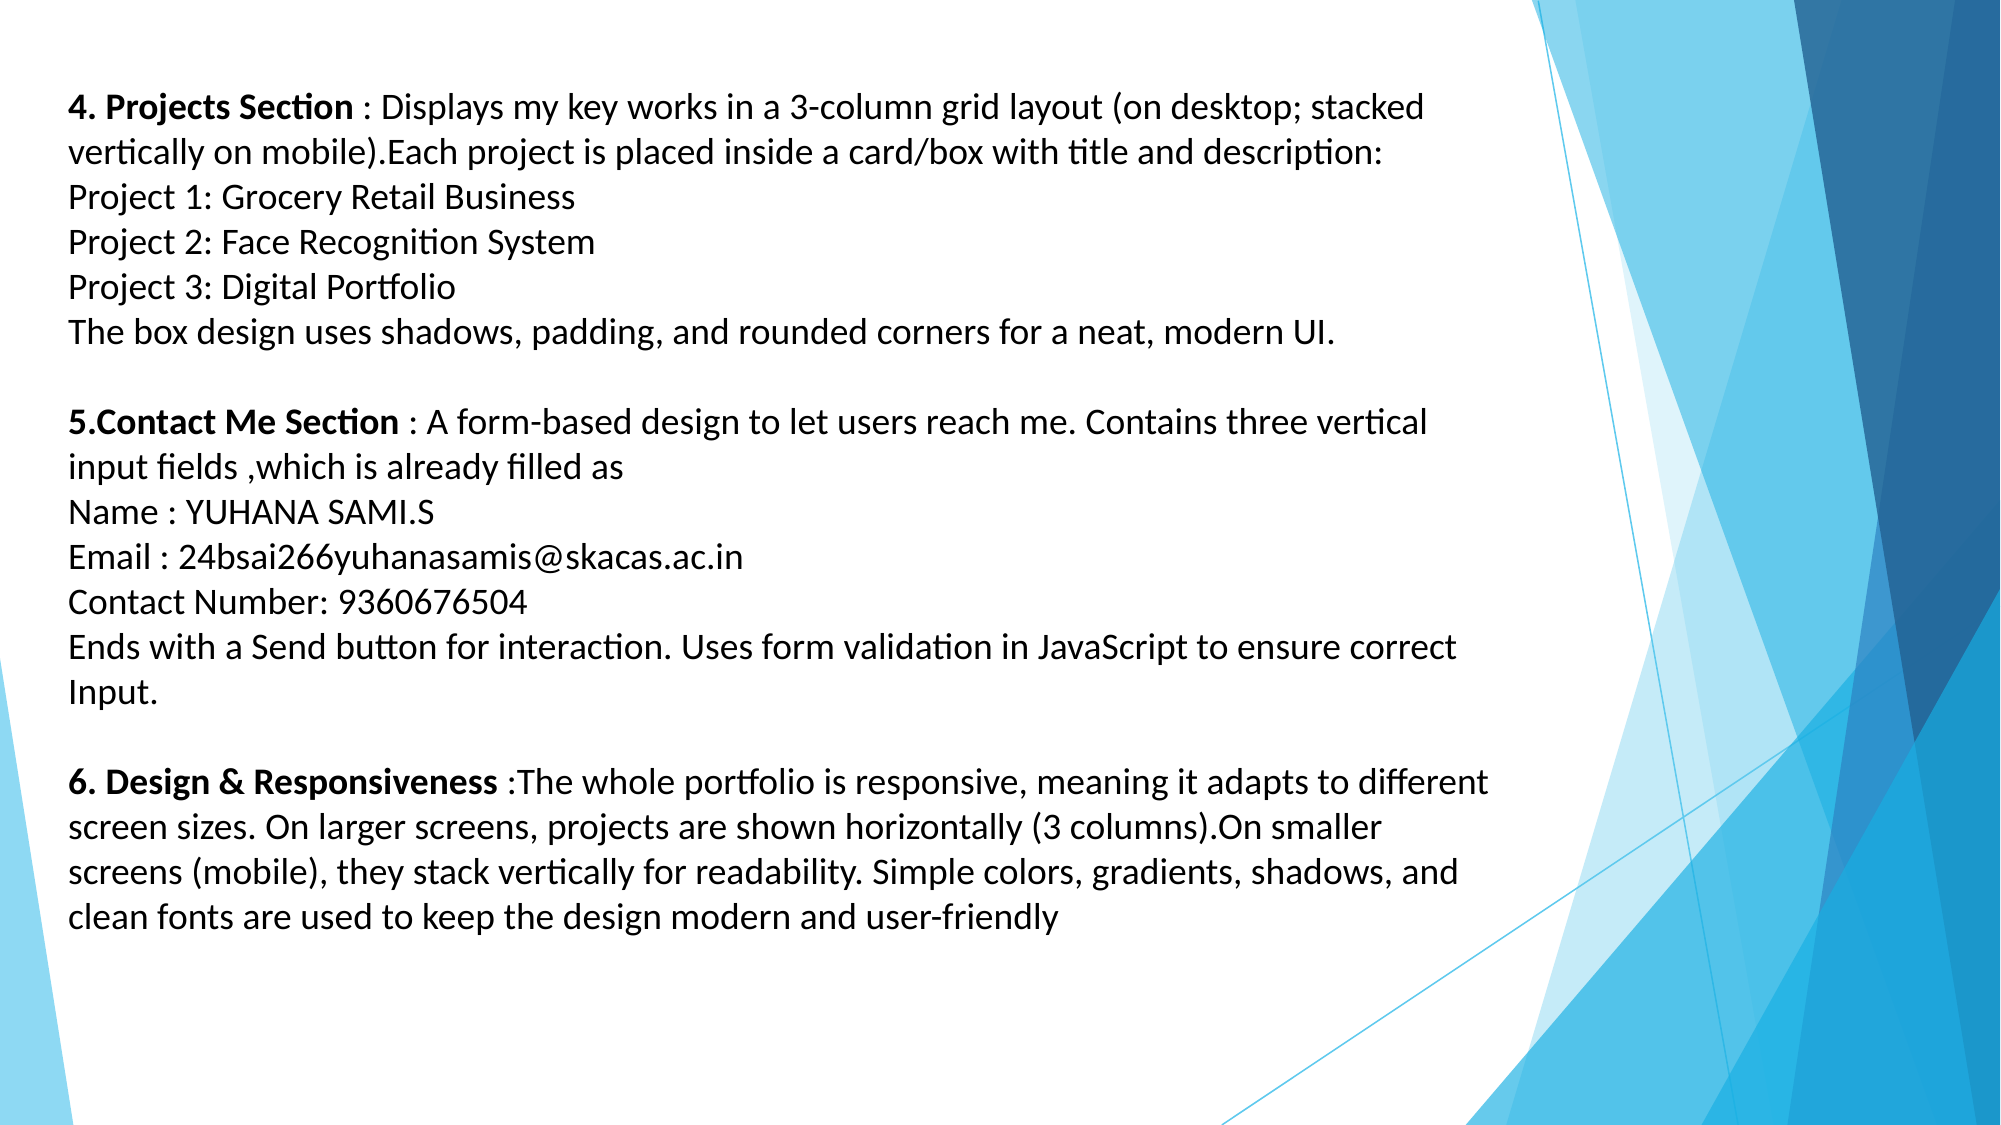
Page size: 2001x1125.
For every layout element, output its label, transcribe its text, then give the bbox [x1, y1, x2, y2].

list 4. Projects Section : Displays my key works in a 3-column grid layout (on desktop; stacked vertically on mobile).Each project is placed inside a card/box with title and description: Project 1: Grocery Retail Business Project 2: Face Recognition System Project 3: Digital Portfolio The box design uses shadows, padding, and rounded corners for a neat, modern UI. 5.Contact Me Section : A form-based design to let users reach me. Contains three vertical input fields ,which is already filled as Name : YUHANA SAMI.S Email : 24bsai266yuhanasamis@skacas.ac.in Contact Number: 9360676504 Ends with a Send button for interaction. Uses form validation in JavaScript to ensure correct Input. 6. Design & Responsiveness :The whole portfolio is responsive, meaning it adapts to different screen sizes. On larger screens, projects are shown horizontally (3 columns).On smaller screens (mobile), they stack vertically for readability. Simple colors, gradients, shadows, and clean fonts are used to keep the design modern and user-friendly [68, 82, 1595, 1037]
